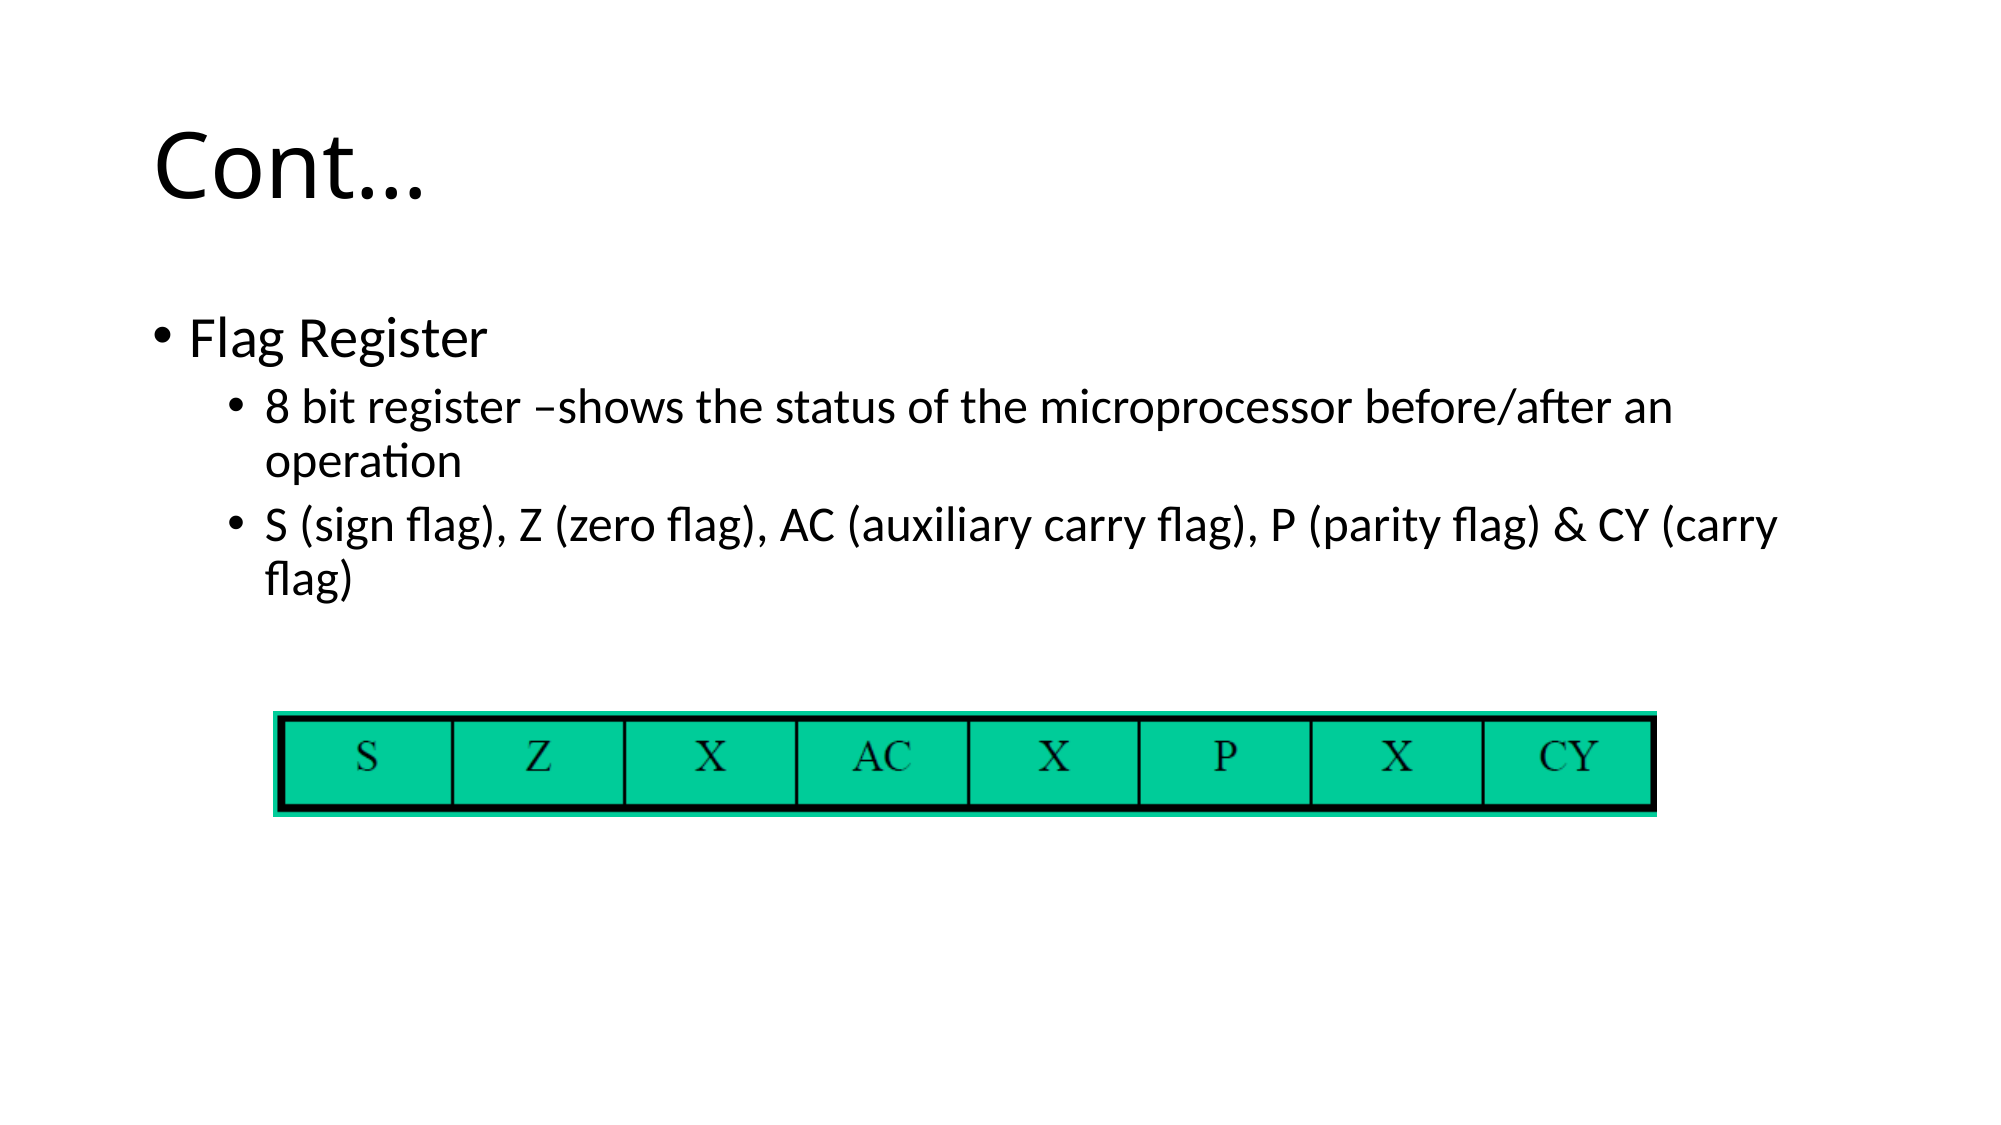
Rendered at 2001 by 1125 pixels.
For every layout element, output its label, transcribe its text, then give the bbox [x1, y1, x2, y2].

list Flag Register 8 bit register –shows the status of the microprocessor before/after an operation S (sign flag), Z (zero flag), AC (auxiliary carry flag), P (parity flag) & CY (carry flag) [137, 299, 1863, 1014]
title Cont… [137, 59, 1863, 278]
picture [273, 711, 1657, 817]
